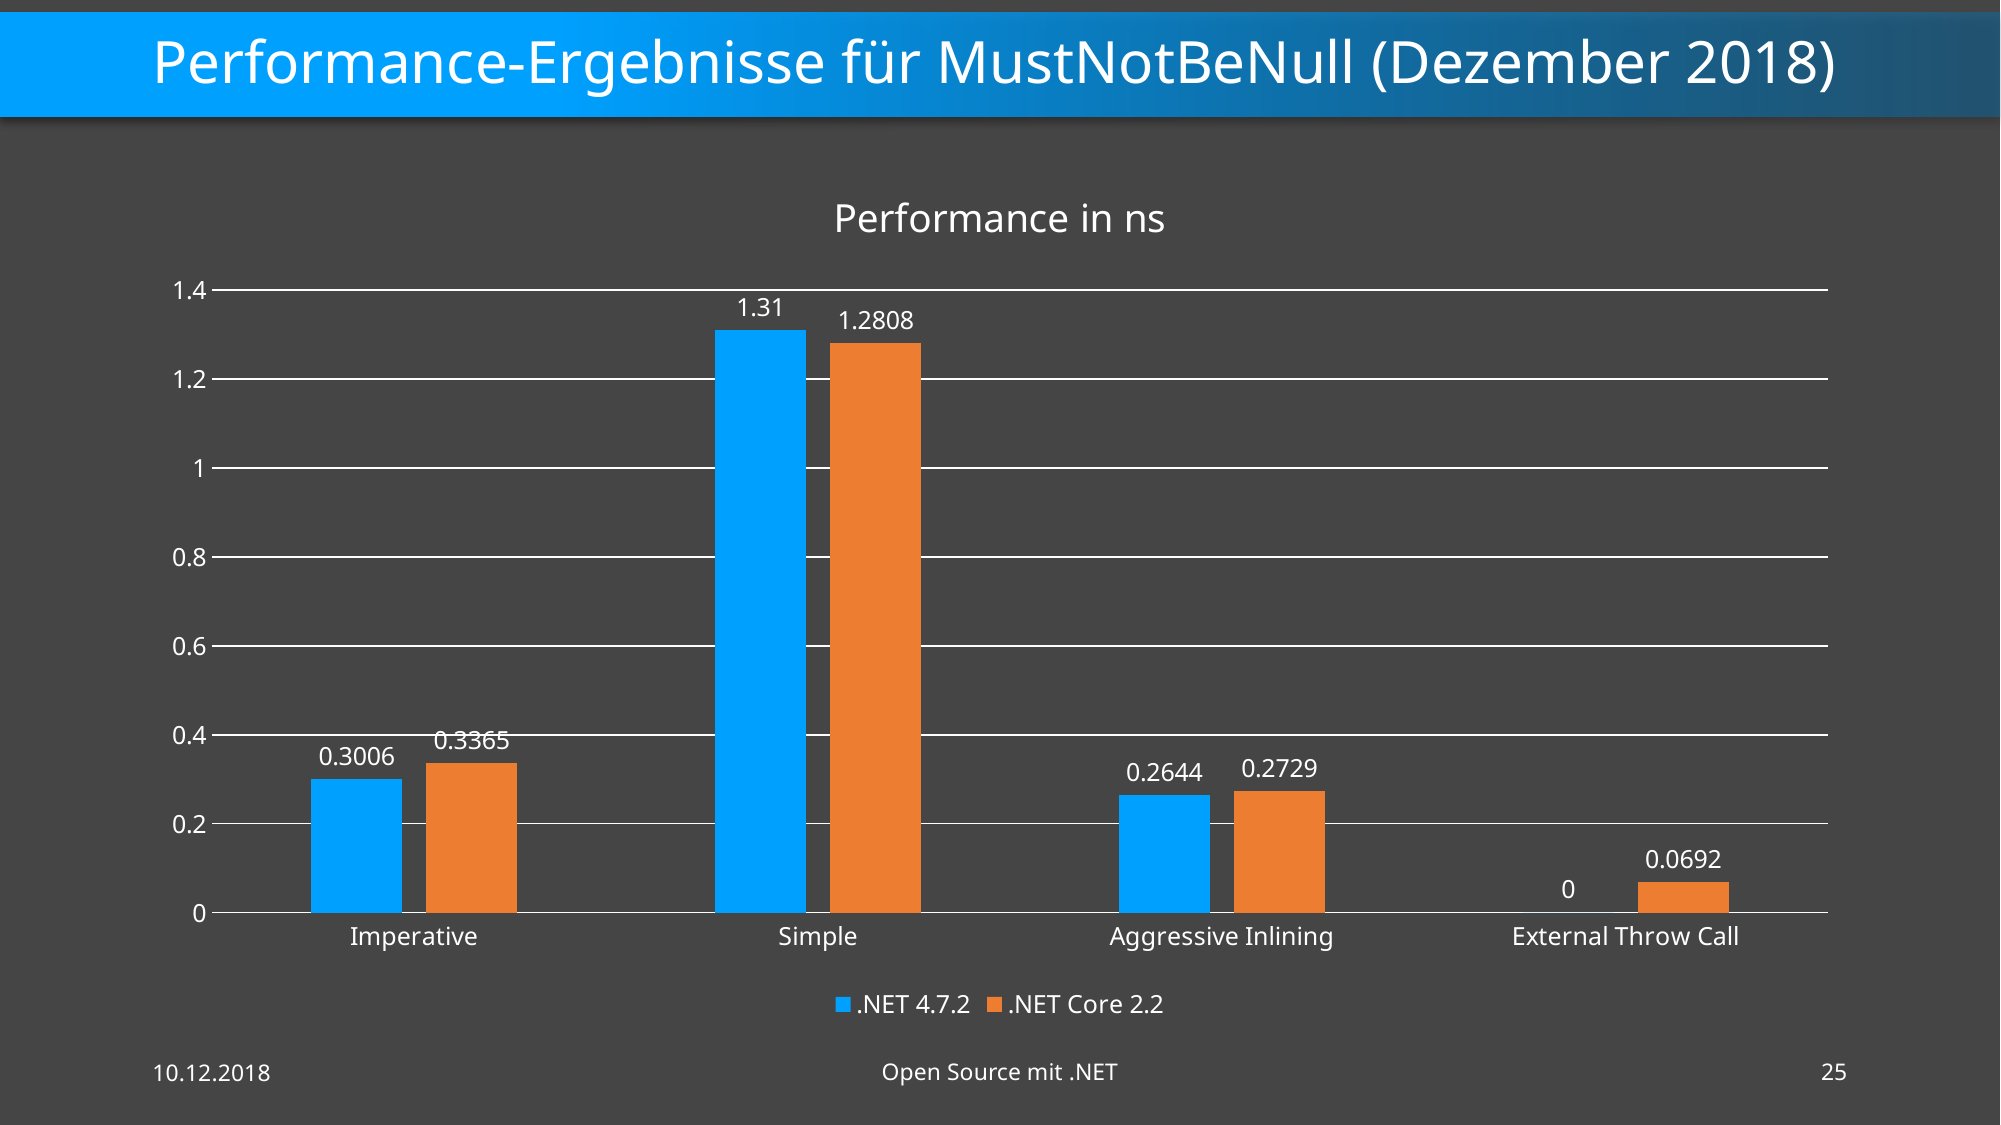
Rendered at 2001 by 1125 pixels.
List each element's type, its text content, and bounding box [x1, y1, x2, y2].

chart [137, 153, 1863, 1028]
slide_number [137, 1042, 588, 1103]
title Performance-Ergebnisse für MustNotBeNull (Dezember 2018) [137, 23, 1863, 107]
slide_number 25 [1412, 1042, 1863, 1103]
footer Open Source mit .NET [662, 1042, 1338, 1103]
